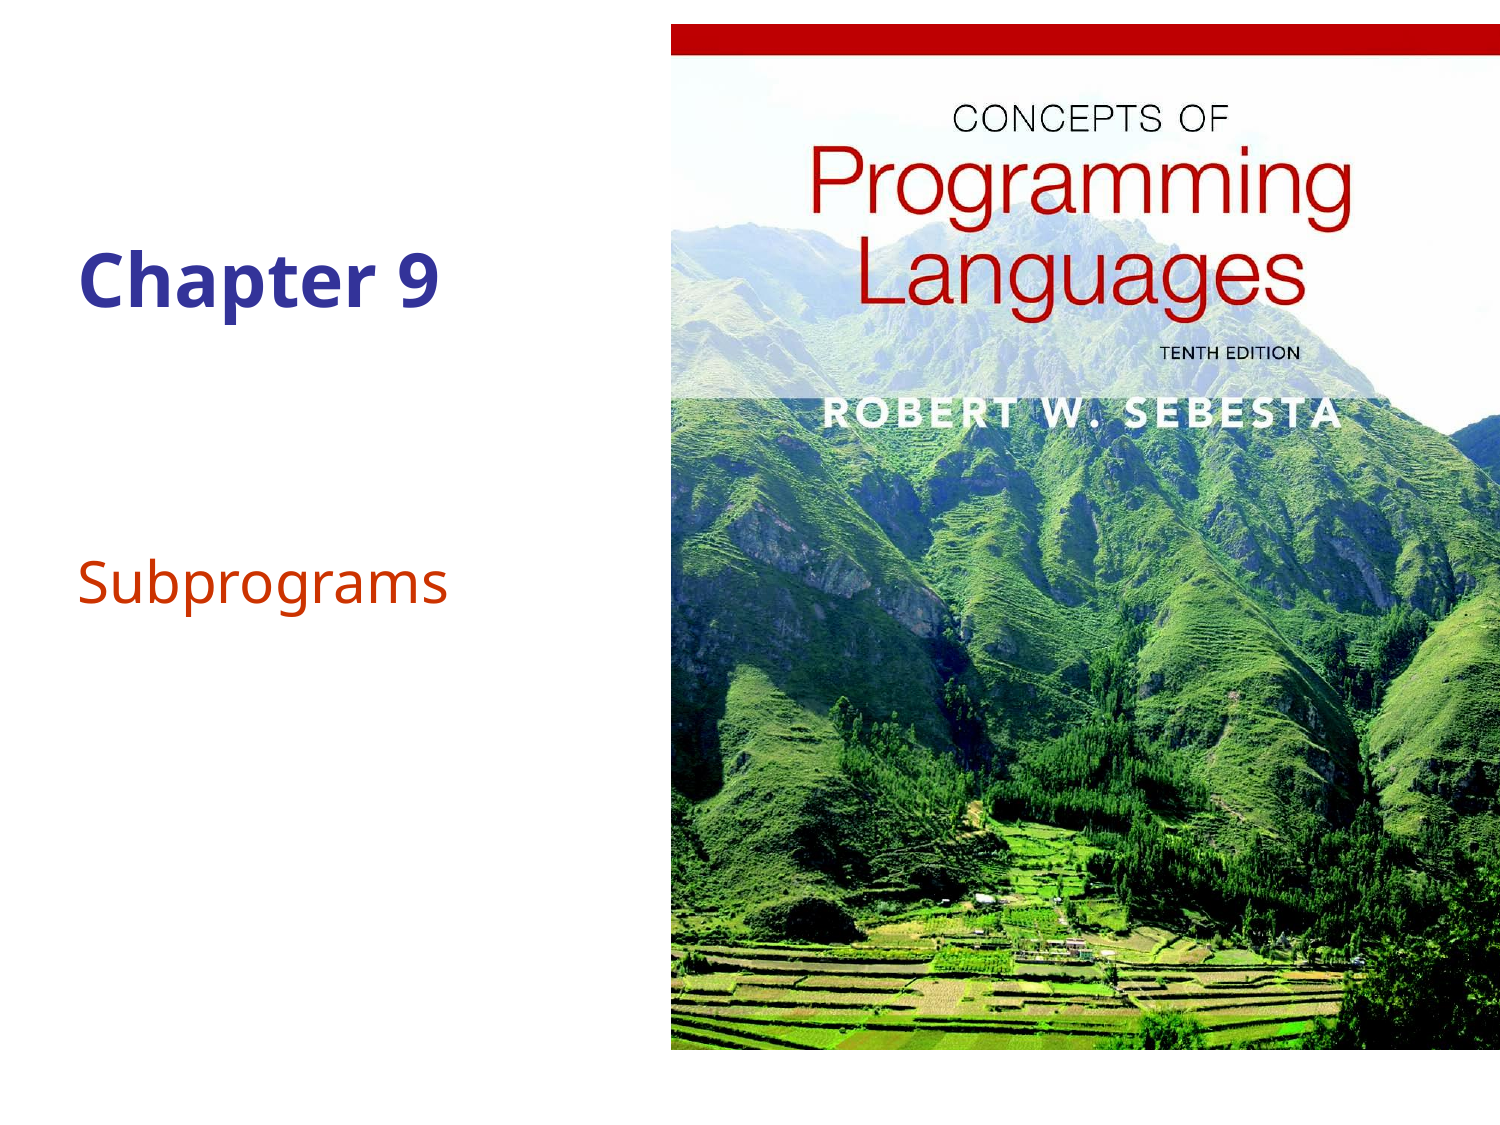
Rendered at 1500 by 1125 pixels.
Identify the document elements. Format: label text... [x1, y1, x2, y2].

subtitle Subprograms [62, 537, 663, 826]
title Chapter 9 [62, 224, 663, 413]
picture [671, 24, 1500, 1050]
